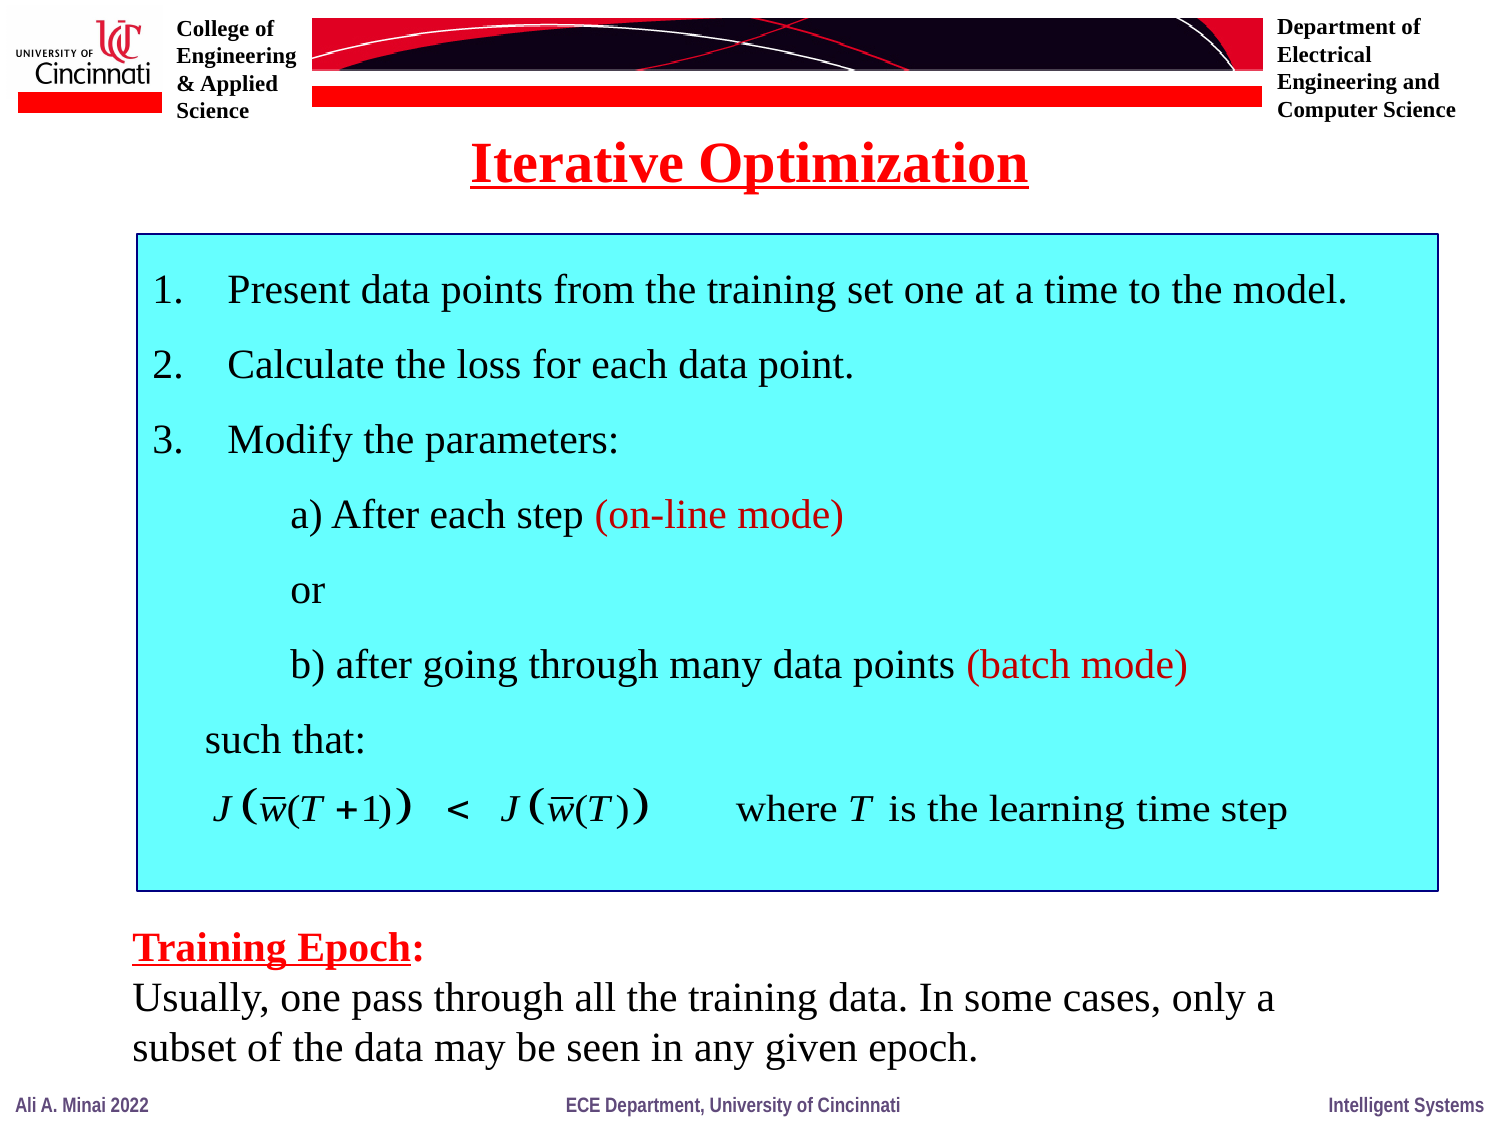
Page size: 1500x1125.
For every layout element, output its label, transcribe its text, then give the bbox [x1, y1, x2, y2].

text_box [136, 233, 1439, 892]
text_box Present data points from the training set one at a time to the model. Calculate the loss for each data point. Modify the parameters: a) After each step (on-line mode) or b) after going through many data points (batch mode) such that: [137, 254, 1457, 769]
picture [6, 5, 163, 99]
text_box Training Epoch: Usually, one pass through all the training data. In some cases, only a subset of the data may be seen in any given epoch. [117, 912, 1383, 1078]
text_box Iterative Optimization [455, 116, 1045, 202]
picture [312, 18, 1263, 71]
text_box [204, 780, 1296, 845]
